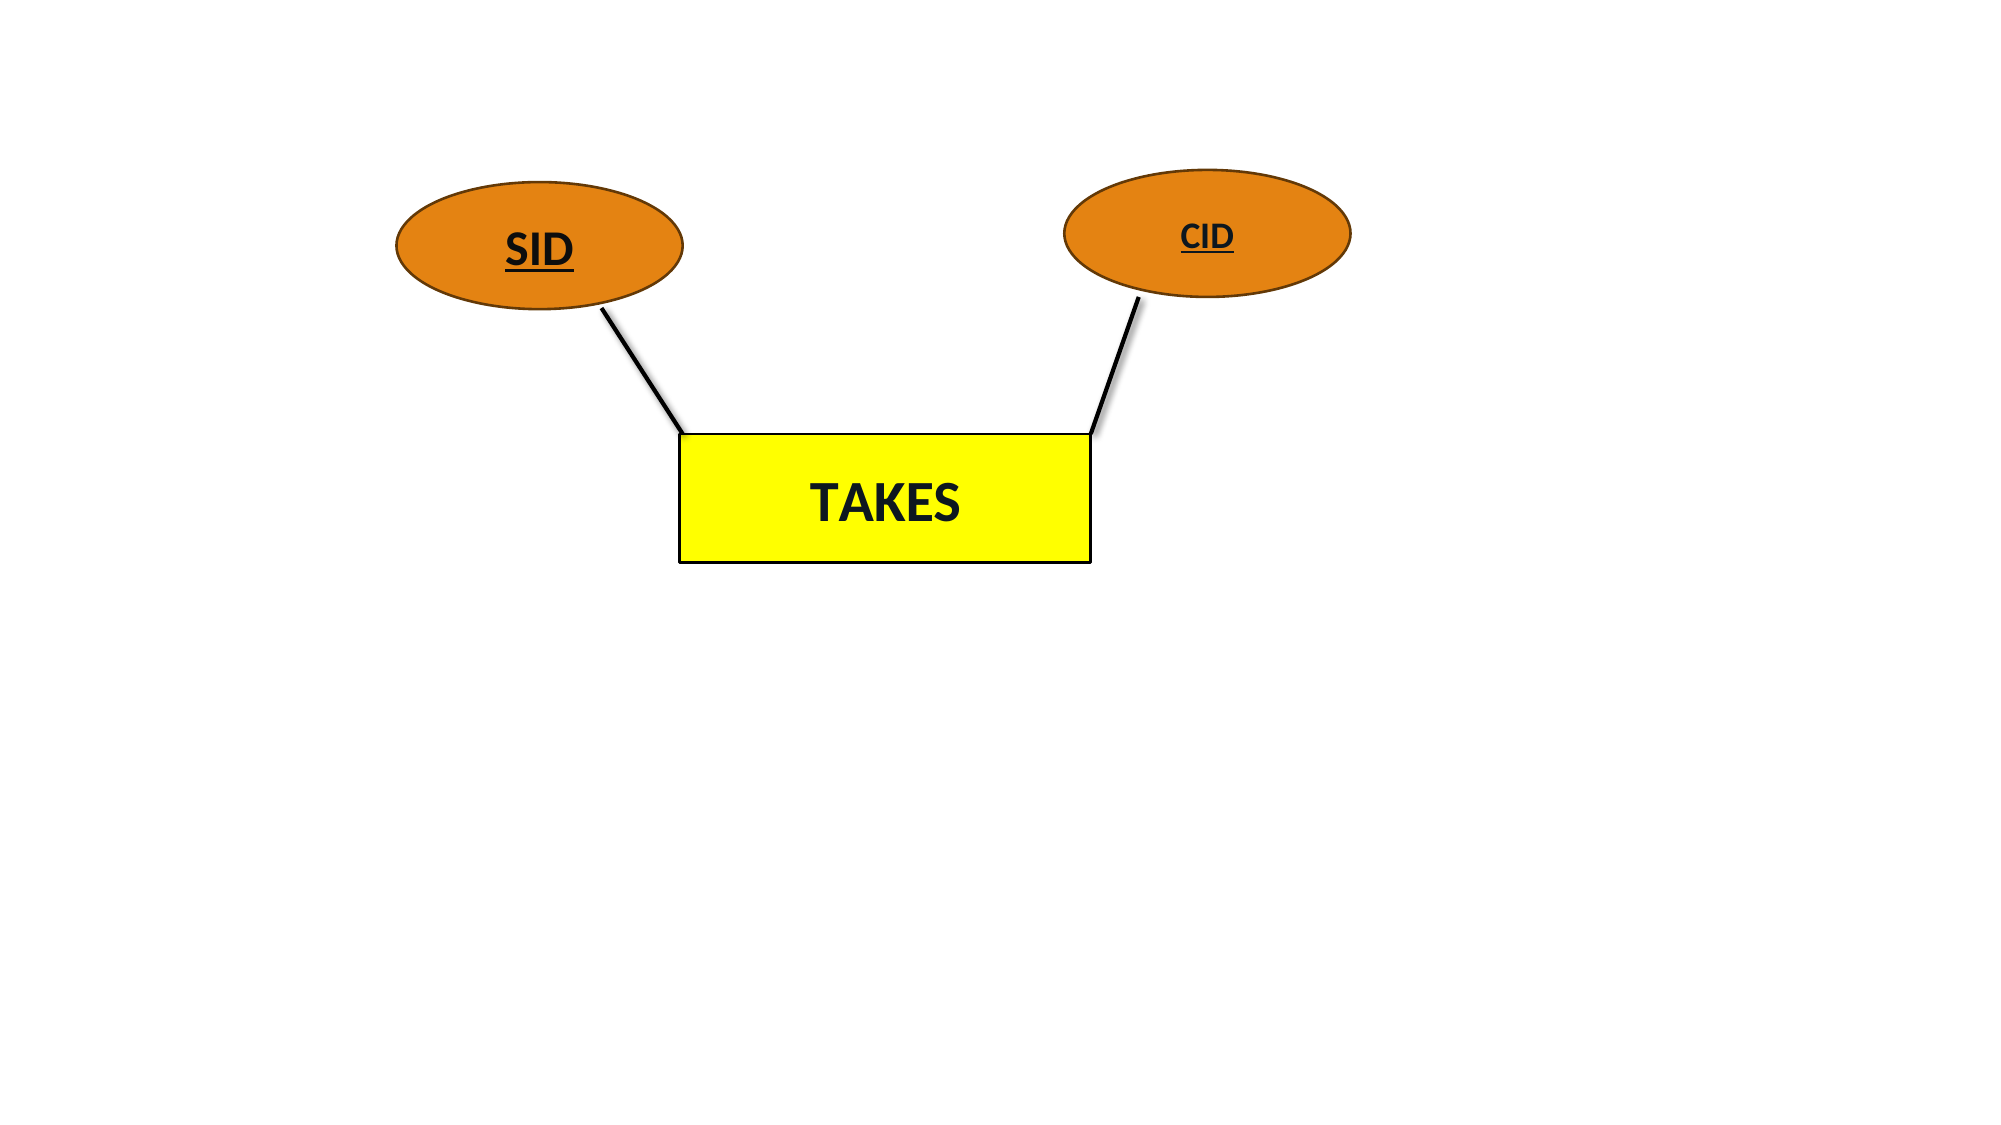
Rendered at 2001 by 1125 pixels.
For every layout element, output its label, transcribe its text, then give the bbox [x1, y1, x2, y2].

text_box TAKES [678, 433, 1092, 564]
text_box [1090, 296, 1140, 435]
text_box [600, 307, 684, 435]
text_box SID [395, 180, 684, 311]
text_box CID [1062, 168, 1352, 299]
